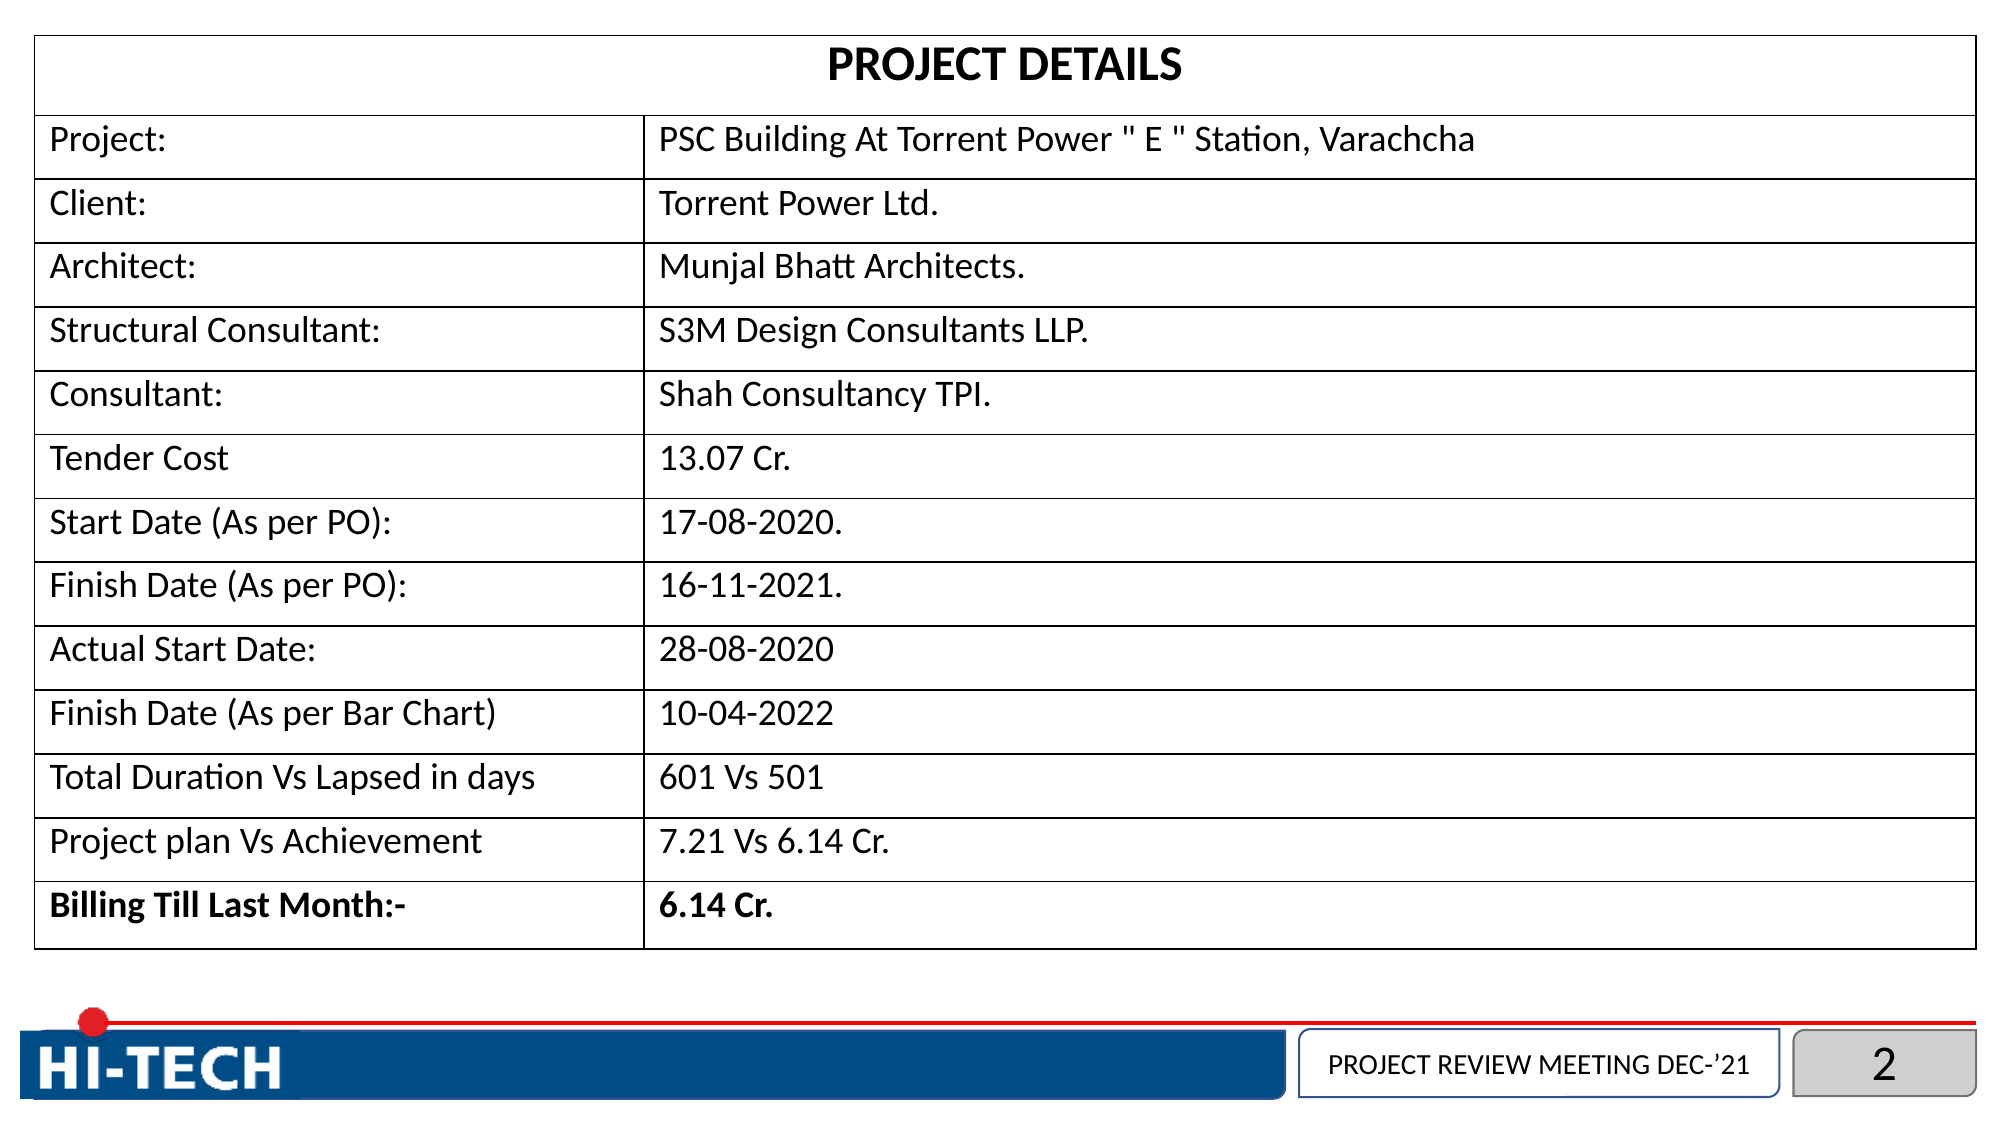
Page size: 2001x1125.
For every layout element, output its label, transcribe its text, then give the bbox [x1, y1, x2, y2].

table_cell 6.14 Cr. [645, 882, 1975, 948]
table_cell 7.21 Vs 6.14 Cr. [645, 819, 1975, 881]
table_cell Actual Start Date: [35, 627, 643, 689]
slide_number 2 [1461, 1030, 1912, 1091]
table_cell 16-11-2021. [645, 563, 1975, 625]
table_cell 28-08-2020 [645, 627, 1975, 689]
table_cell Client: [35, 180, 643, 242]
text_box [1792, 1028, 1978, 1098]
table_cell Tender Cost [35, 435, 643, 498]
table_cell Start Date (As per PO): [35, 499, 643, 561]
table_cell Shah Consultancy TPI. [645, 372, 1975, 434]
table_cell S3M Design Consultants LLP. [645, 308, 1975, 370]
table_cell PSC Building At Torrent Power " E " Station, Varachcha [645, 116, 1975, 178]
table_cell Total Duration Vs Lapsed in days [35, 755, 643, 817]
table_header PROJECT DETAILS [35, 36, 1975, 115]
table_cell 601 Vs 501 [645, 755, 1975, 817]
table_cell Finish Date (As per PO): [35, 563, 643, 625]
table_cell Structural Consultant: [35, 308, 643, 370]
table_cell Finish Date (As per Bar Chart) [35, 691, 643, 753]
table_cell Munjal Bhatt Architects. [645, 244, 1975, 306]
table_cell Torrent Power Ltd. [645, 180, 1975, 242]
table_cell 13.07 Cr. [645, 435, 1975, 498]
table_cell Consultant: [35, 372, 643, 434]
picture [20, 1005, 300, 1099]
table_cell Project: [35, 116, 643, 178]
table_cell Architect: [35, 244, 643, 306]
table_cell 10-04-2022 [645, 691, 1975, 753]
table_cell Project plan Vs Achievement [35, 819, 643, 881]
table_cell Billing Till Last Month:- [35, 882, 643, 948]
text_box PROJECT REVIEW MEETING DEC-’21 [1298, 1028, 1781, 1099]
table_cell 17-08-2020. [645, 499, 1975, 561]
text_box [33, 1029, 1287, 1100]
